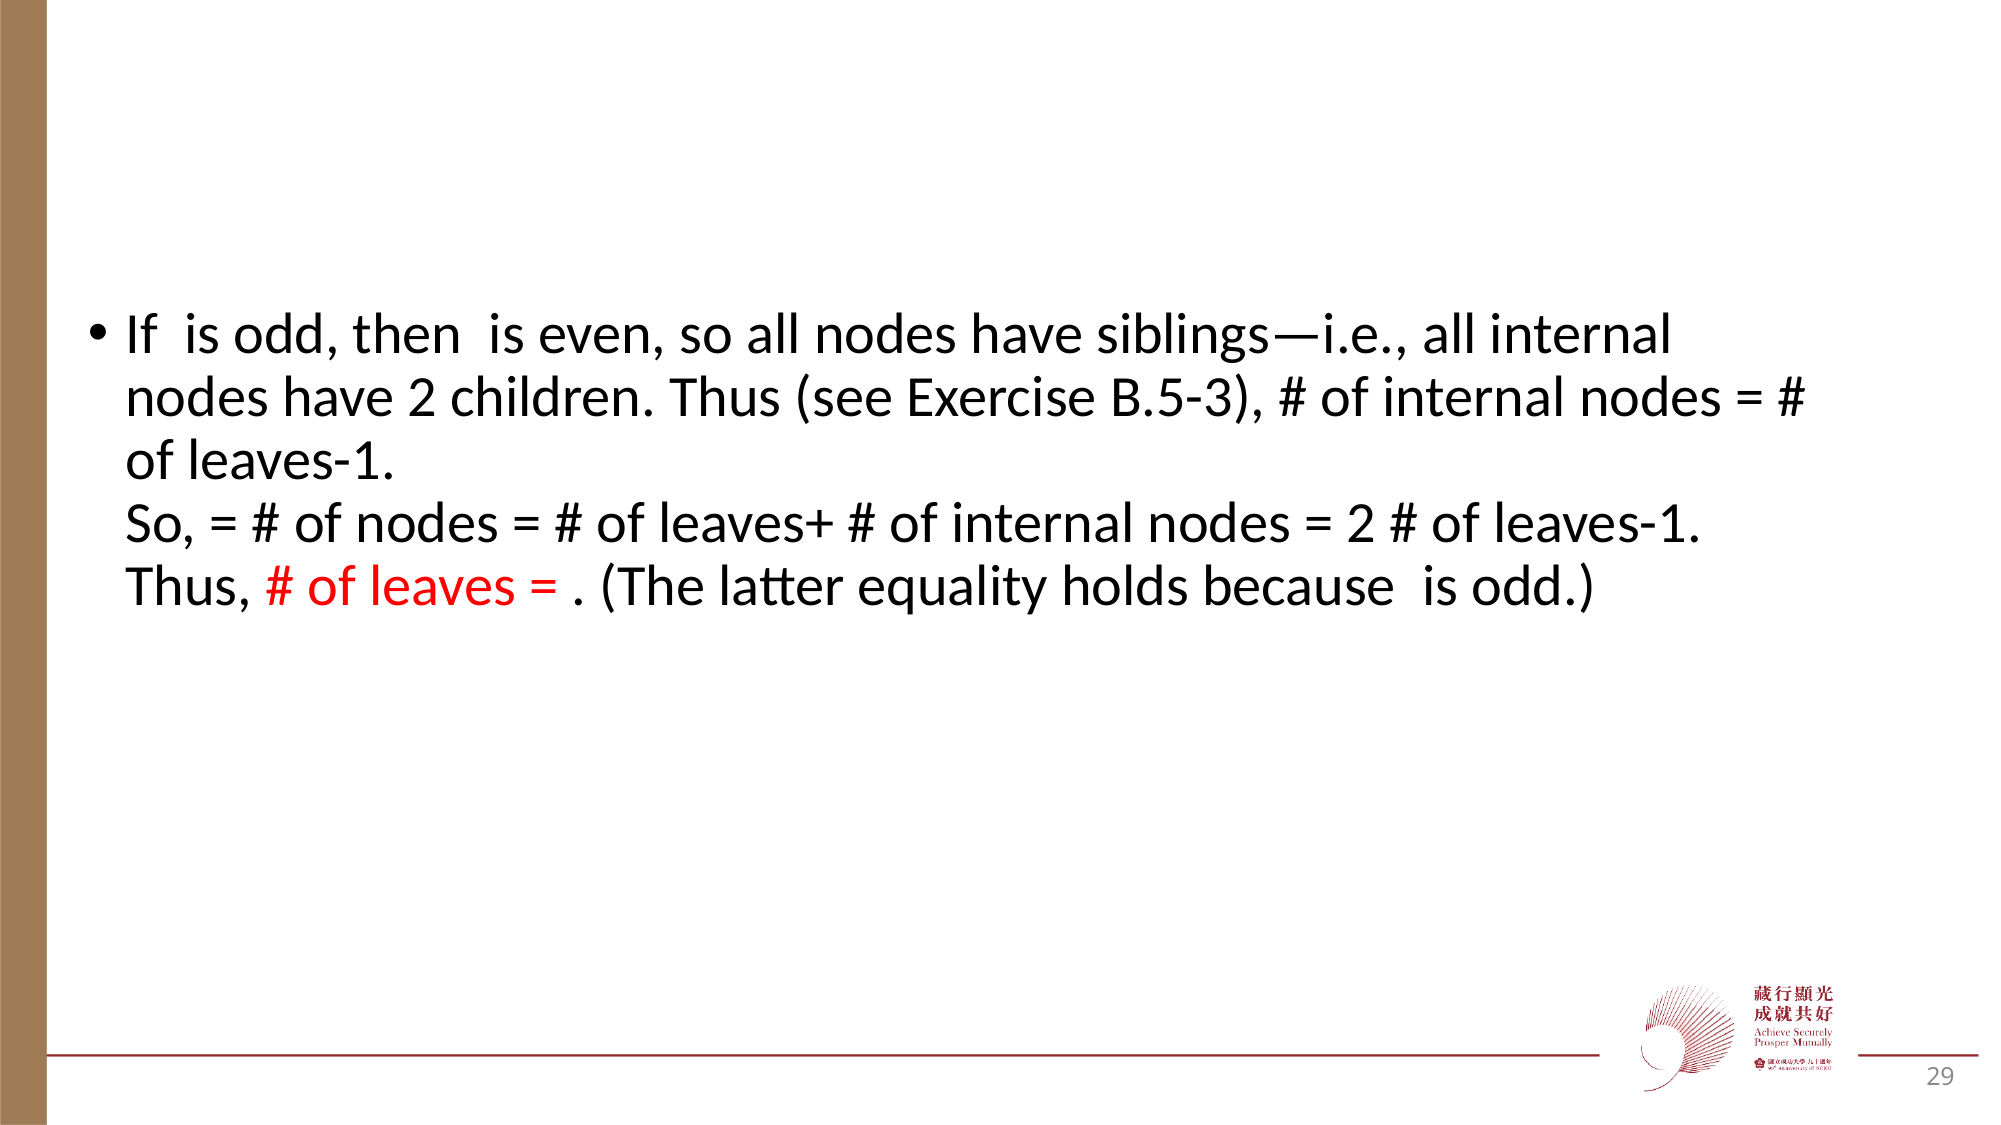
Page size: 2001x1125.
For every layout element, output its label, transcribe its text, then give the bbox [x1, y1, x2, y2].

slide_number 29 [1880, 1047, 1970, 1108]
picture [0, 0, 2000, 1125]
